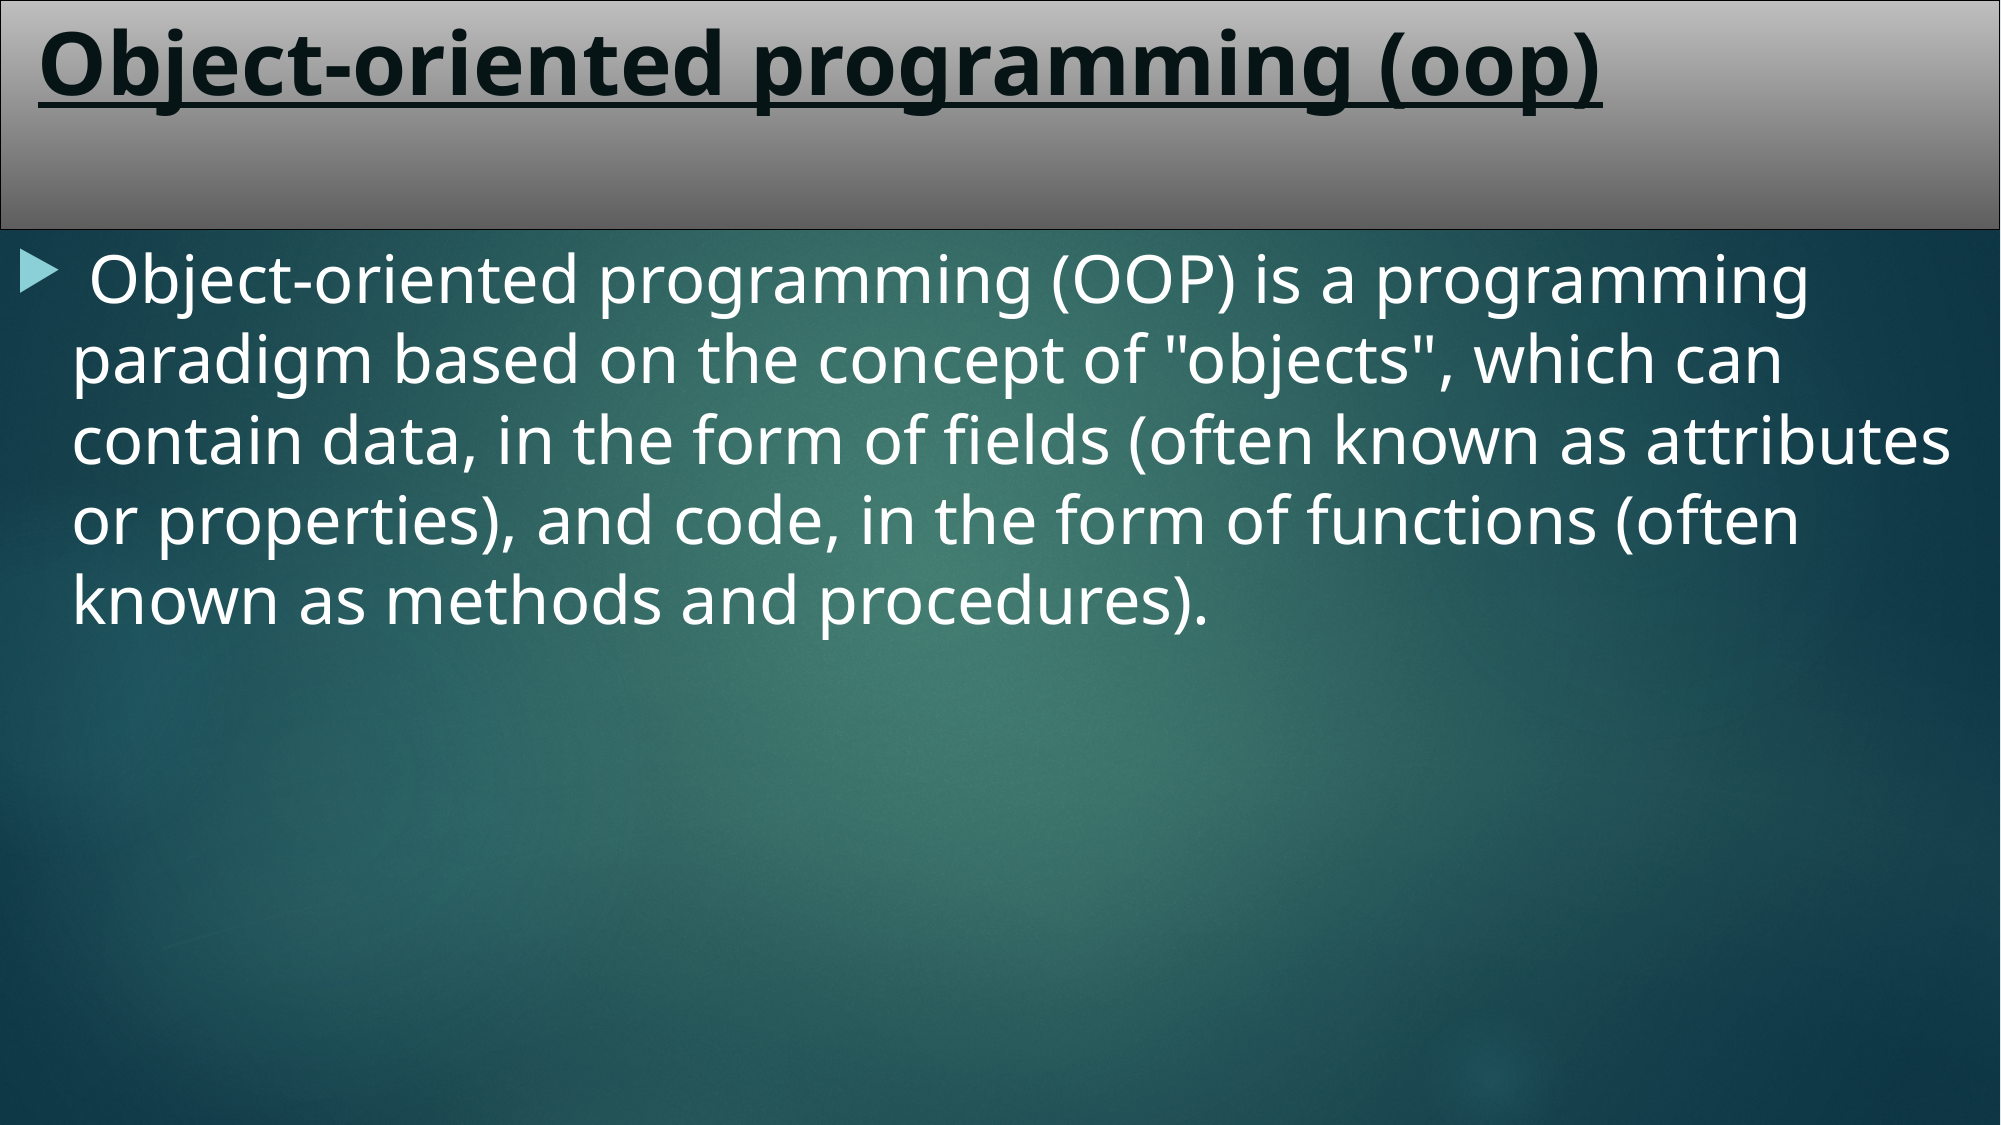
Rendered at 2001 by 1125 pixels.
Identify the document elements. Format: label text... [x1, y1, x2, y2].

list Object-oriented programming (OOP) is a programming paradigm based on the concept of "objects", which can contain data, in the form of fields (often known as attributes or properties), and code, in the form of functions (often known as methods and procedures). [0, 229, 2000, 1125]
title Object-oriented programming (oop) [0, 0, 2000, 229]
